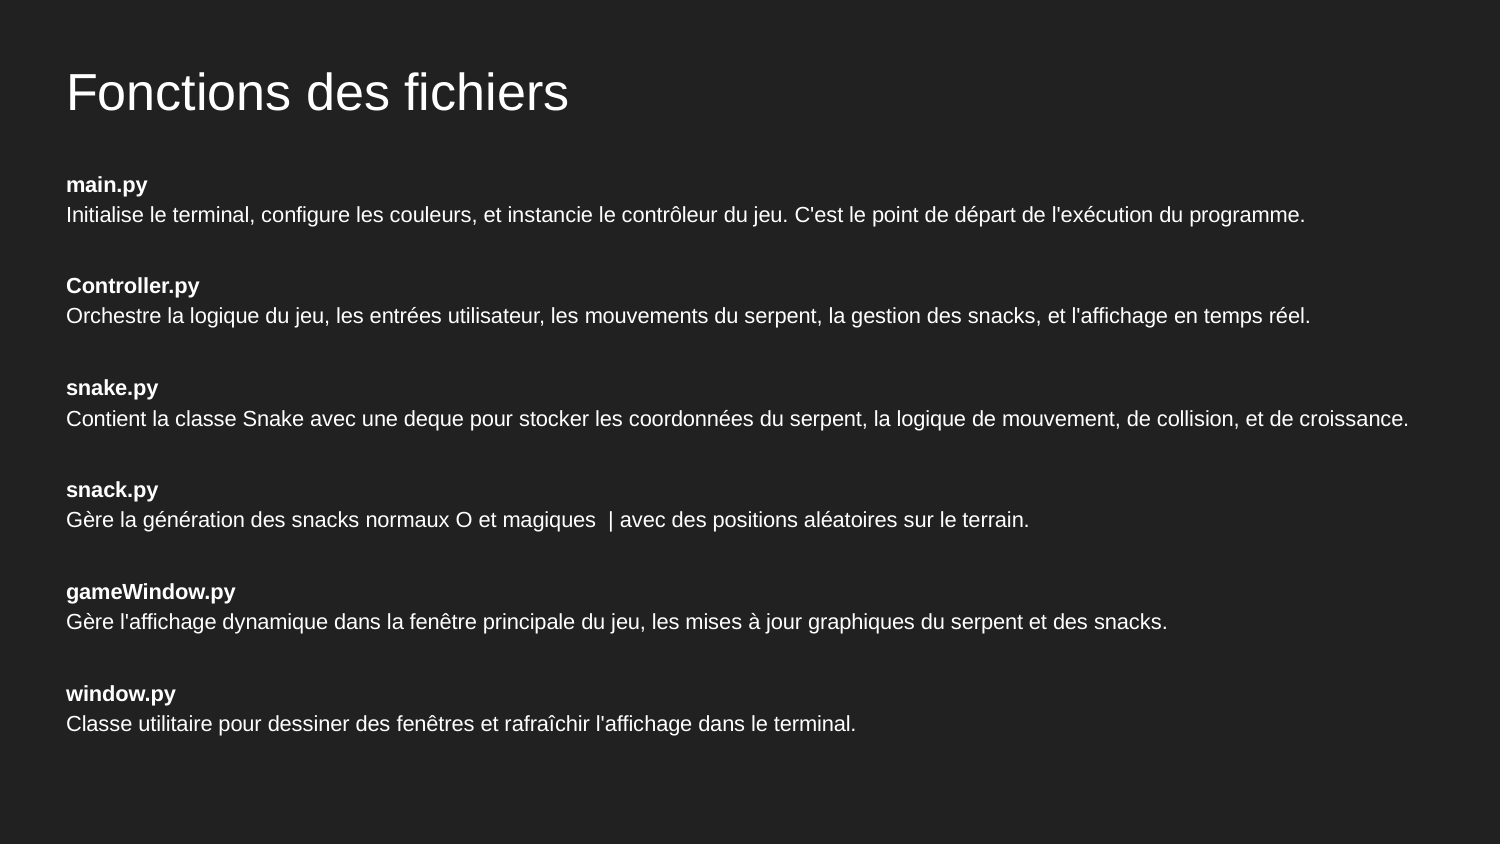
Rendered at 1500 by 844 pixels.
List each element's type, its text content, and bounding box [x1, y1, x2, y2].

title Fonctions des fichiers [51, 48, 1449, 151]
text_box main.py Initialise le terminal, configure les couleurs, et instancie le contrôleur du jeu. C'est le point de départ de l'exécution du programme. Controller.py Orchestre la logique du jeu, les entrées utilisateur, les mouvements du serpent, la gestion des snacks, et l'affichage en temps réel. snake.py Contient la classe Snake avec une deque pour stocker les coordonnées du serpent, la logique de mouvement, de collision, et de croissance. snack.py Gère la génération des snacks normaux O et magiques | avec des positions aléatoires sur le terrain. gameWindow.py Gère l'affichage dynamique dans la fenêtre principale du jeu, les mises à jour graphiques du serpent et des snacks. window.py Classe utilitaire pour dessiner des fenêtres et rafraîchir l'affichage dans le terminal. [51, 151, 1449, 759]
